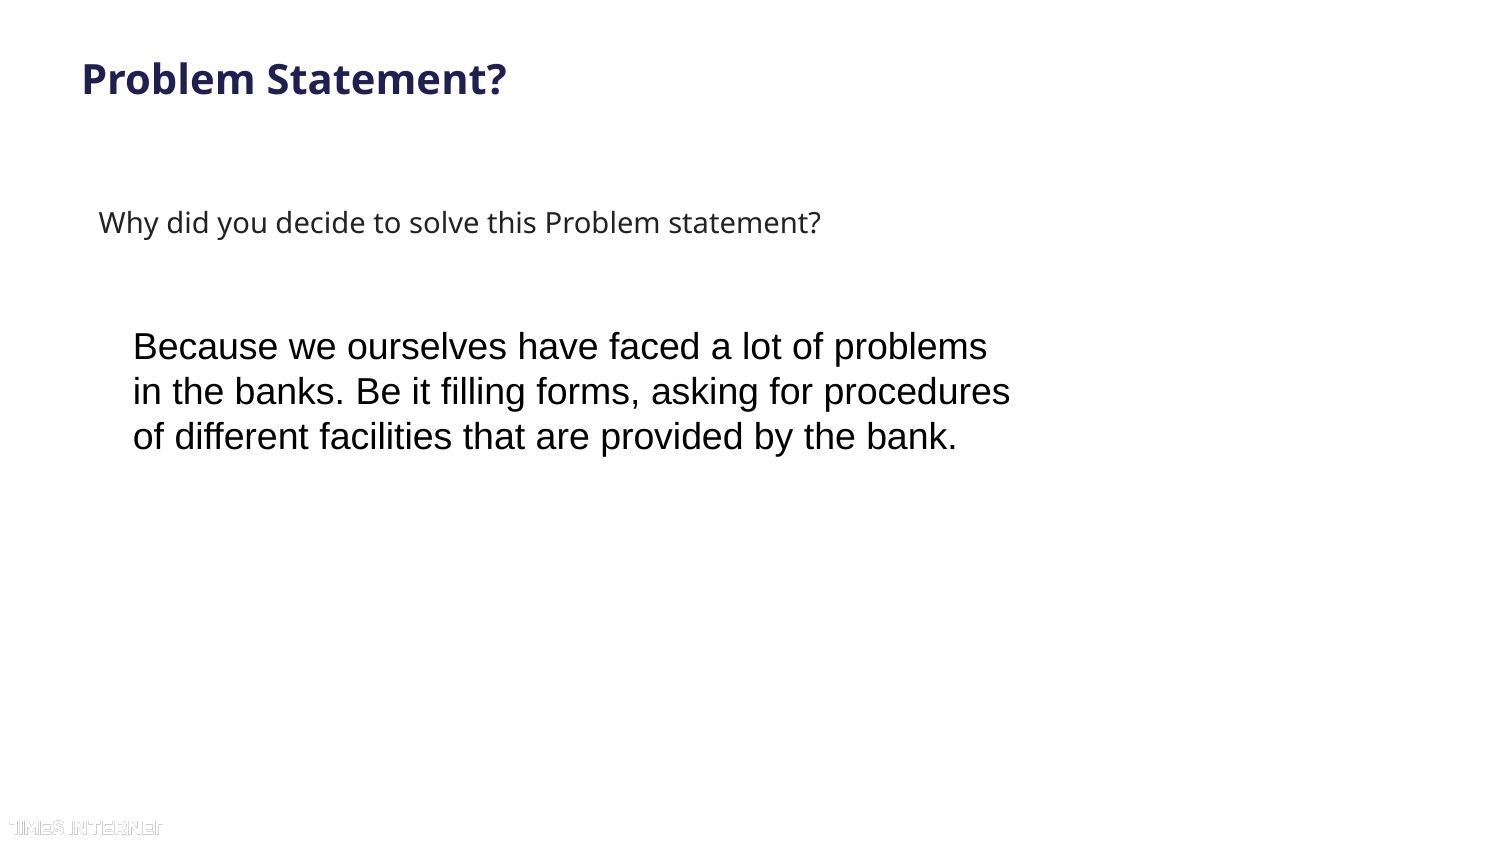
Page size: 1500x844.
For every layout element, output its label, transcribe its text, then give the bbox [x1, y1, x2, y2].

text_box Because we ourselves have faced a lot of problems in the banks. Be it filling forms, asking for procedures of different facilities that are provided by the bank. [118, 314, 1034, 456]
text_box Why did you decide to solve this Problem statement? [83, 188, 1436, 749]
title Problem Statement? [81, 37, 1440, 133]
picture [8, 818, 164, 837]
